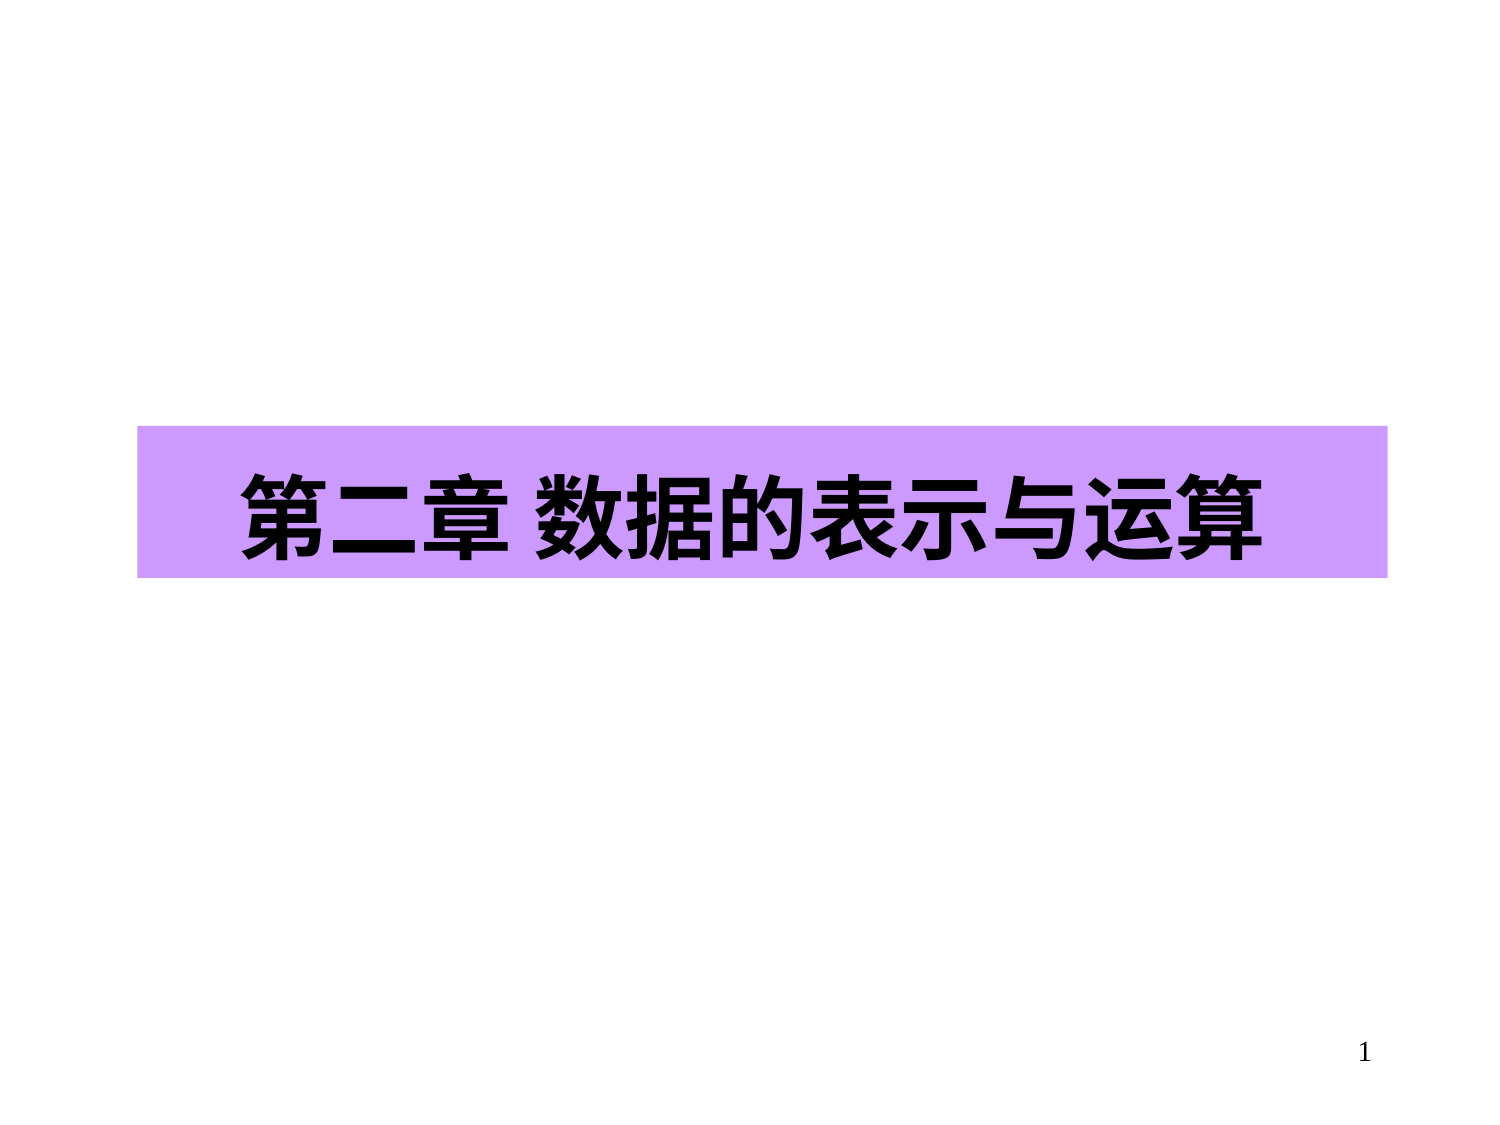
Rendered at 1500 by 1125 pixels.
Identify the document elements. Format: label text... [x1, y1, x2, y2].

slide_number 1 [1074, 1024, 1388, 1101]
text_box 第二章 数据的表示与运算 [137, 425, 1388, 578]
